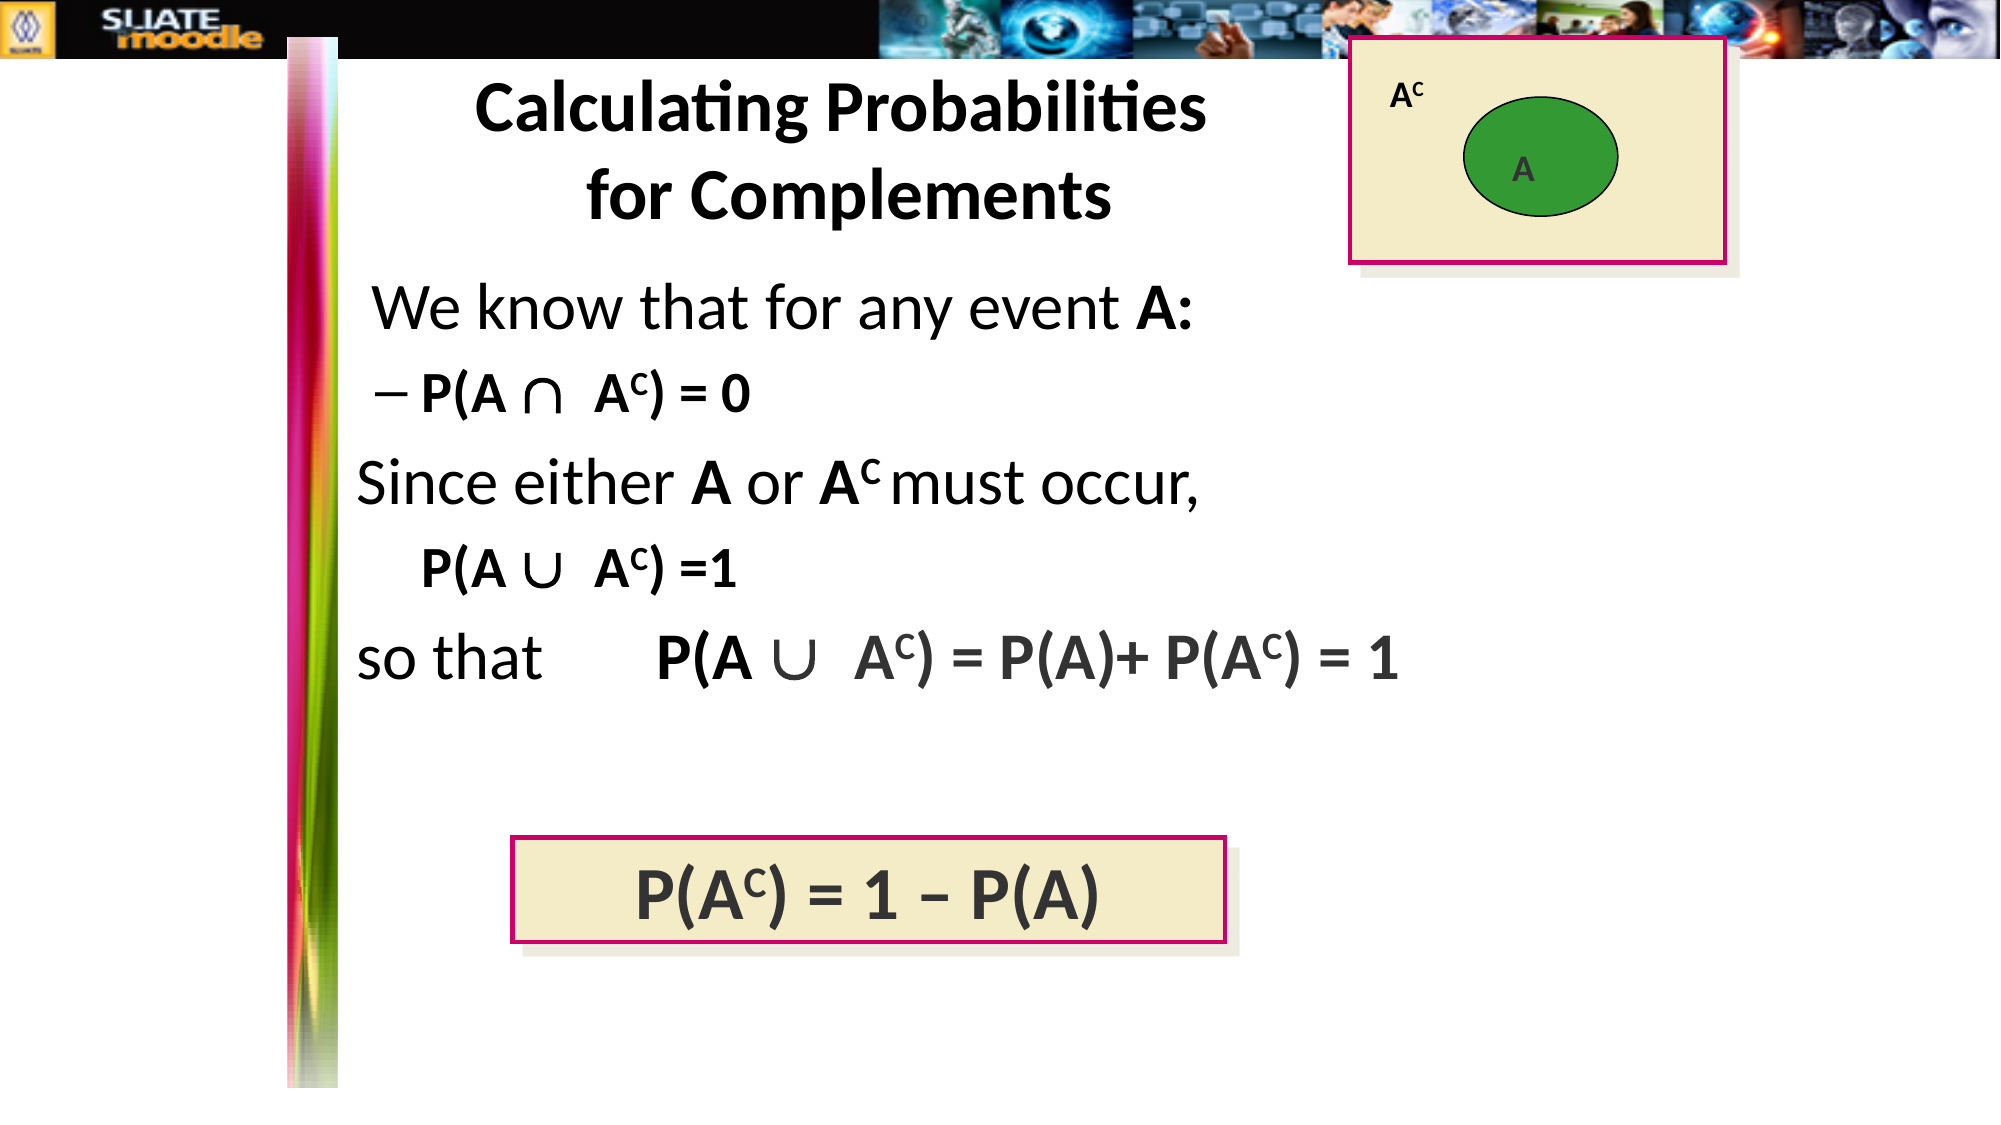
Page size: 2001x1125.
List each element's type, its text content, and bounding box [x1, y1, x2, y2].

list We know that for any event A: P(A AC) = 0 Since either A or AC must occur, P(A AC) =1 so that P(A AC) = P(A)+ P(AC) = 1 [341, 262, 1750, 813]
text_box P(AC) = 1 – P(A) [512, 837, 1225, 943]
picture [0, 0, 2000, 1088]
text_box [1349, 37, 1726, 263]
title Calculating Probabilities for Complements [341, 50, 1344, 243]
